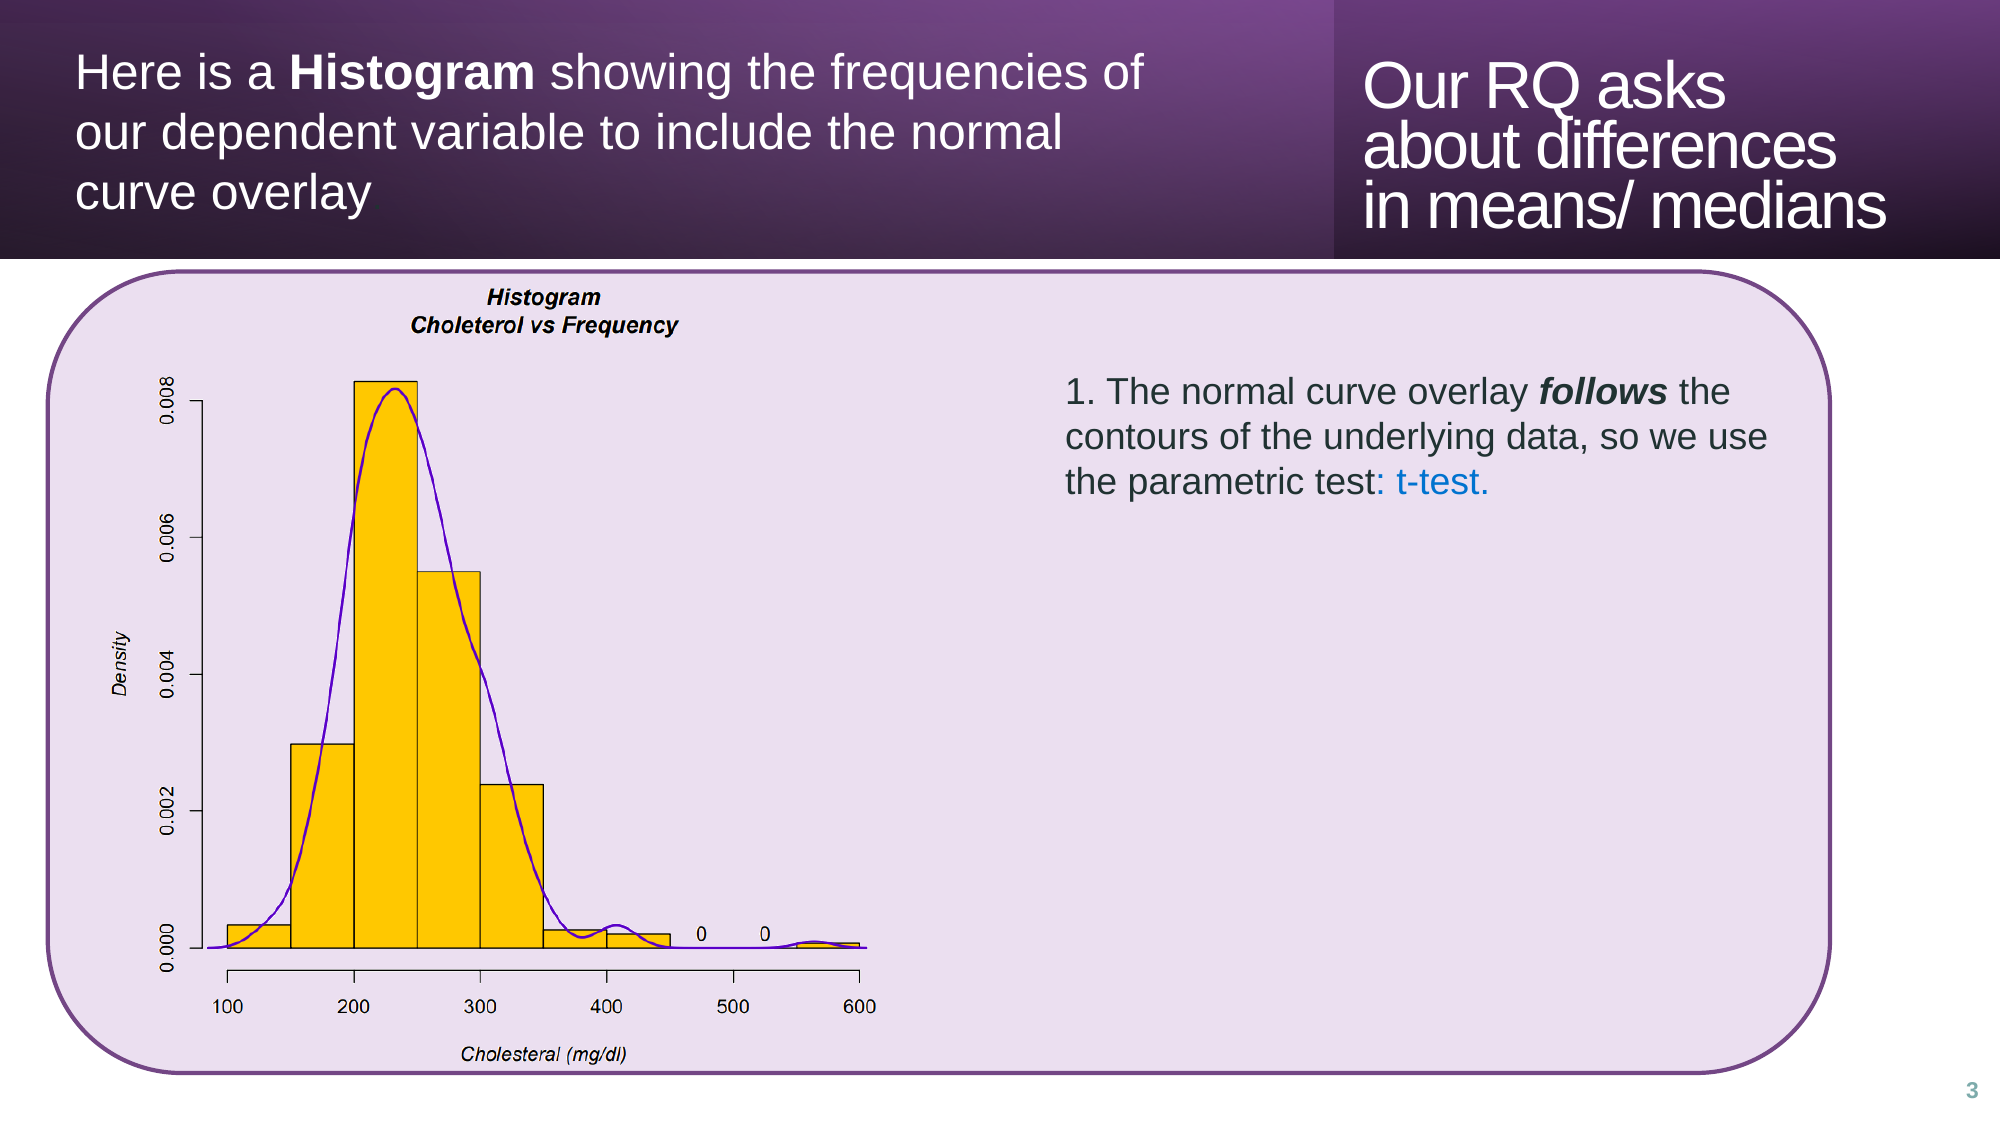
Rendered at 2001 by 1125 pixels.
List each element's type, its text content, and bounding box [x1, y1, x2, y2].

text_box [45, 294, 103, 1051]
text_box [917, 269, 1833, 1076]
text_box 1. The normal curve overlay follows the contours of the underlying data, so we use the parametric test: t-test. [1050, 314, 1785, 555]
text_box Here is a Histogram showing the frequencies of our dependent variable to include the normal curve overlay. [60, 32, 1207, 228]
text_box 3 [1919, 1058, 1994, 1119]
text_box [0, 0, 2000, 260]
picture [108, 264, 912, 1074]
text_box Our RQ asks about differences in means/ medians [1347, 56, 1904, 247]
text_box [47, 25, 1207, 217]
